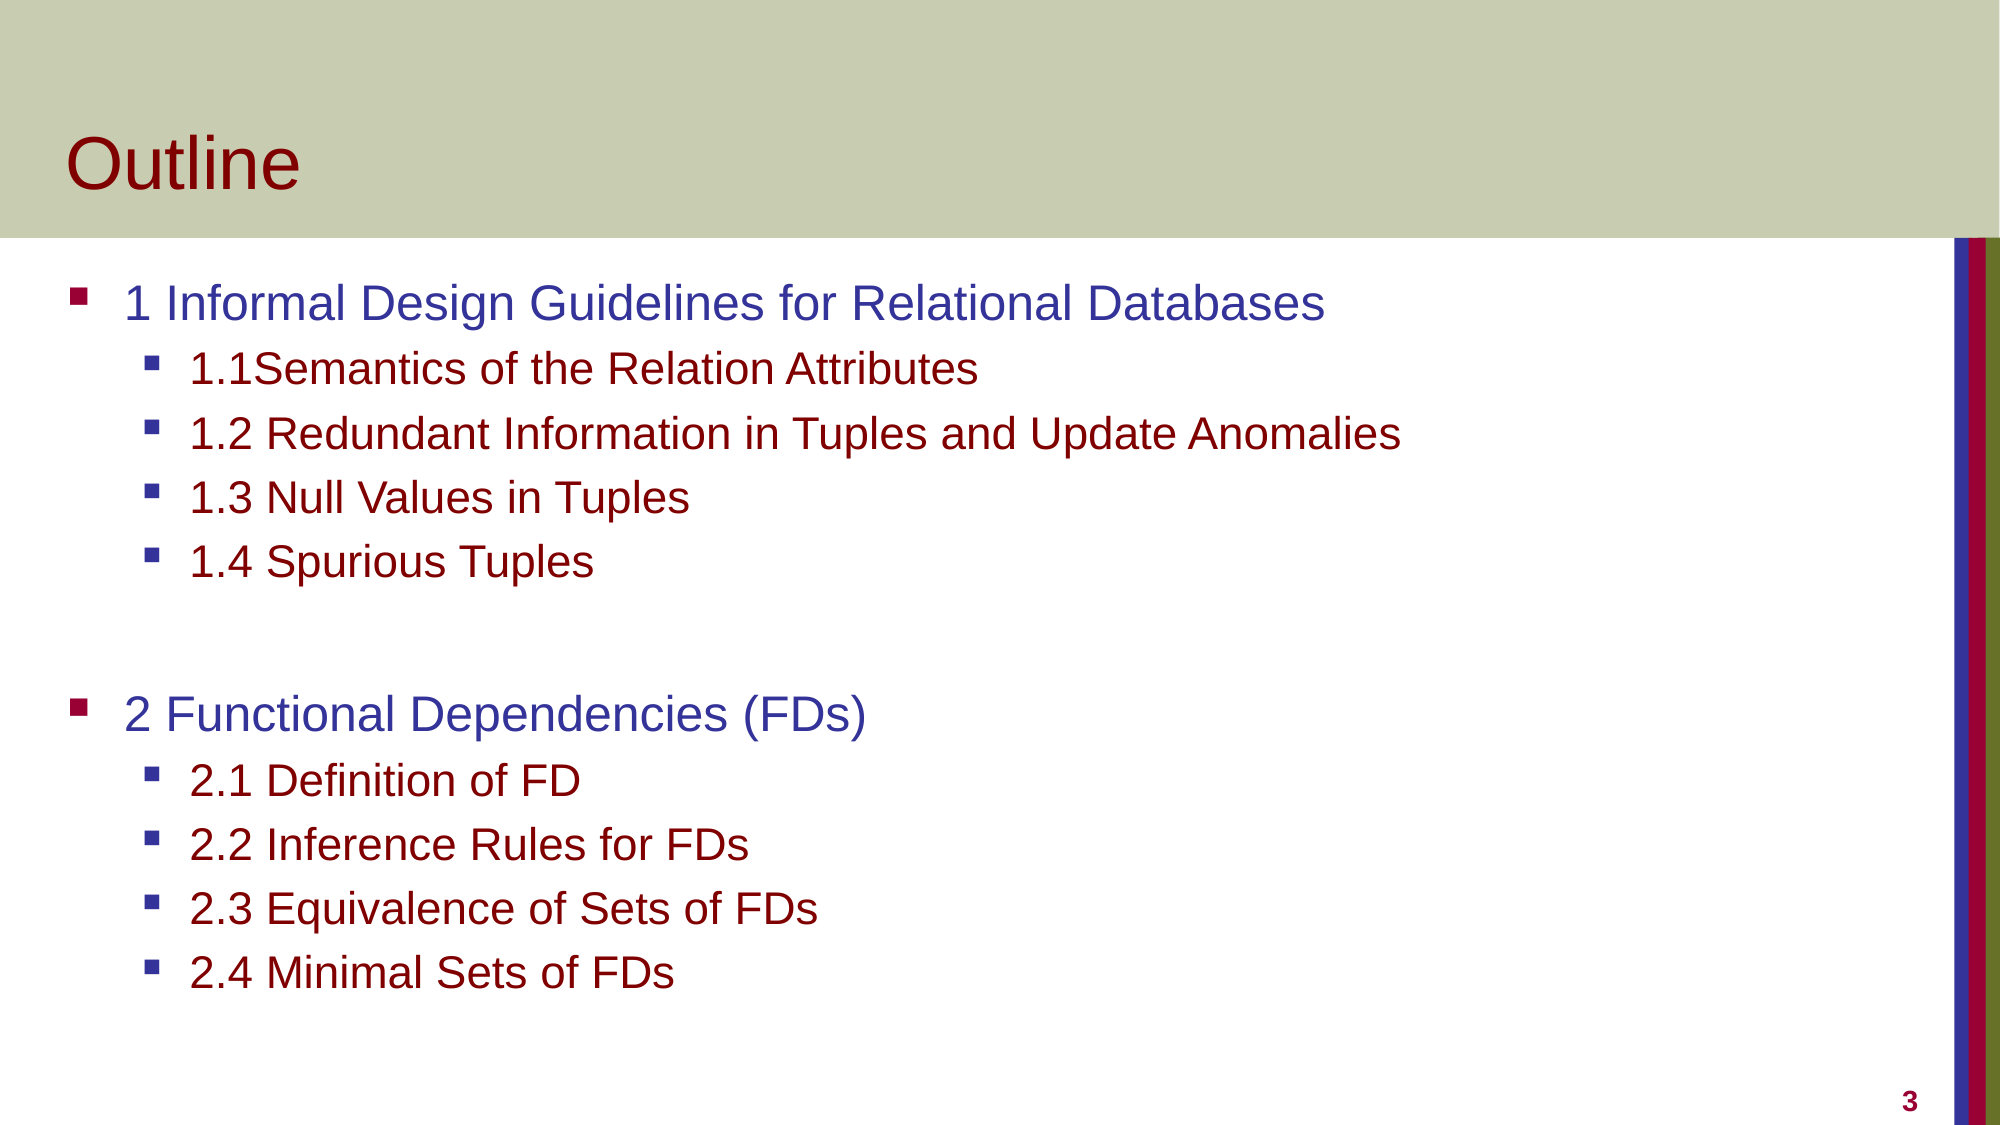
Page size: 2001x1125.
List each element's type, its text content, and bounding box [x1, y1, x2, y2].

list 1 Informal Design Guidelines for Relational Databases 1.1Semantics of the Relation Attributes 1.2 Redundant Information in Tuples and Update Anomalies 1.3 Null Values in Tuples 1.4 Spurious Tuples 2 Functional Dependencies (FDs) 2.1 Definition of FD 2.2 Inference Rules for FDs 2.3 Equivalence of Sets of FDs 2.4 Minimal Sets of FDs [52, 262, 1867, 1013]
slide_number 3 [1516, 1049, 1934, 1125]
title Outline [50, 49, 1756, 213]
